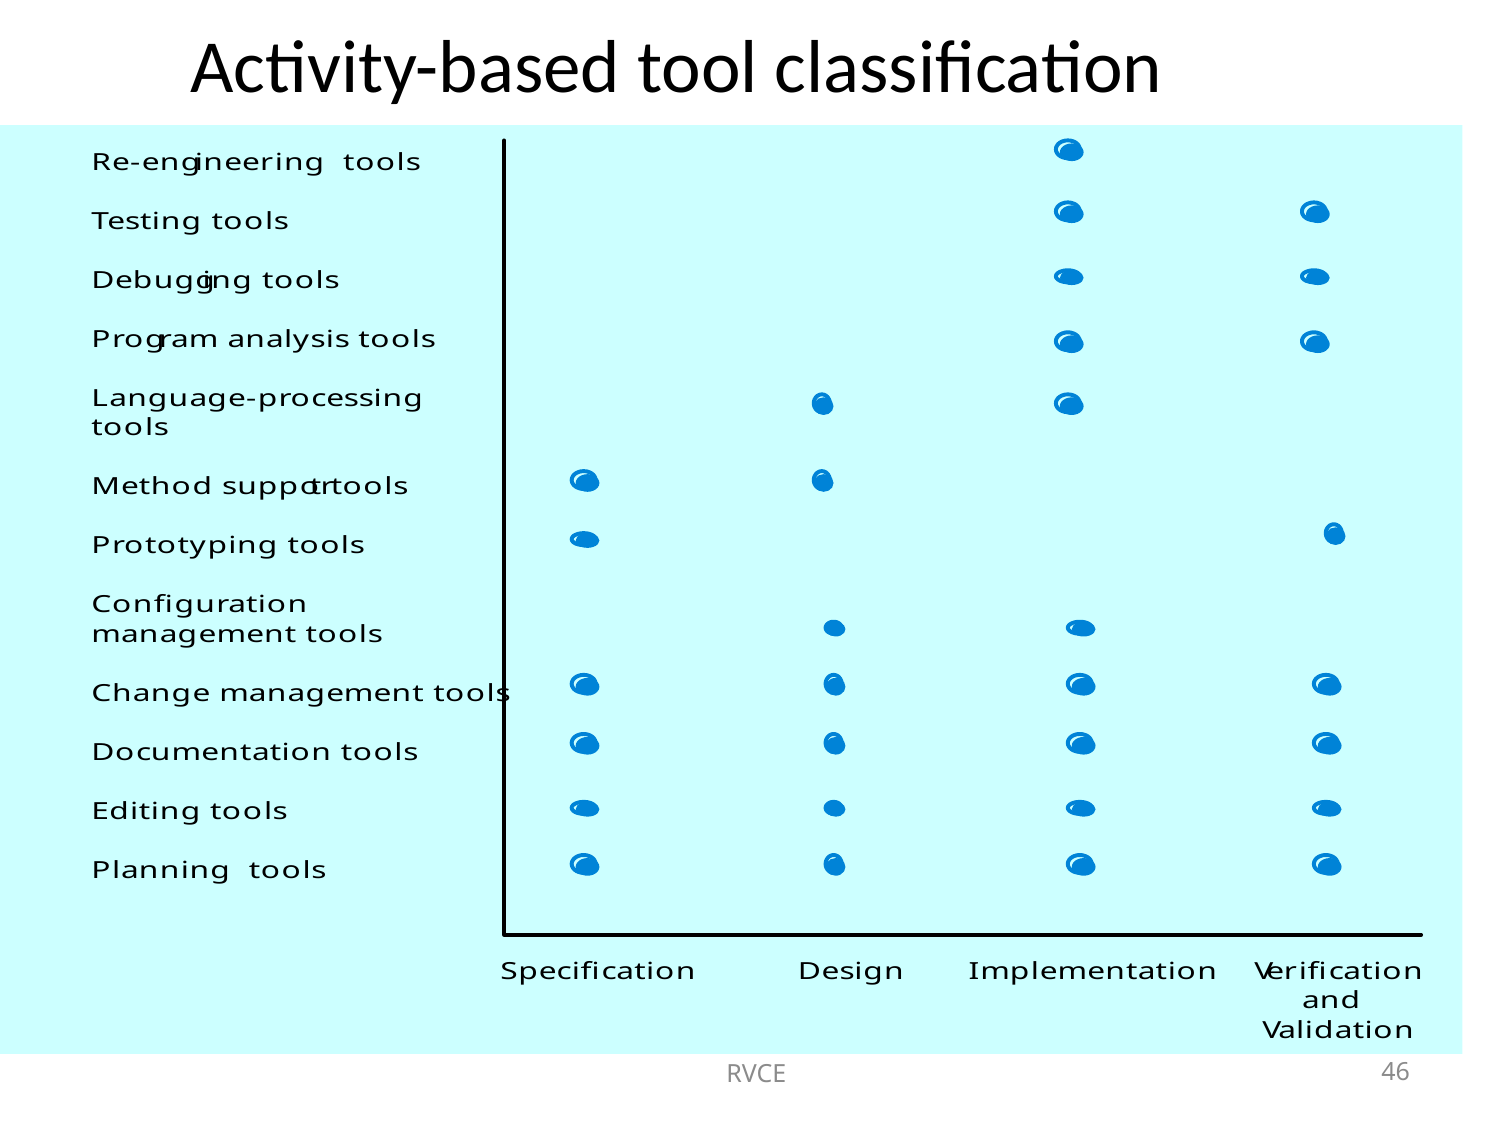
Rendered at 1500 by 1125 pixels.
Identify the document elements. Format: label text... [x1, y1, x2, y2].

text_box [0, 125, 1463, 1054]
footer RVCE [512, 1059, 988, 1103]
title Activity-based tool classification [37, 0, 1316, 125]
picture [87, 137, 1426, 1051]
slide_number 46 [1074, 1058, 1425, 1103]
